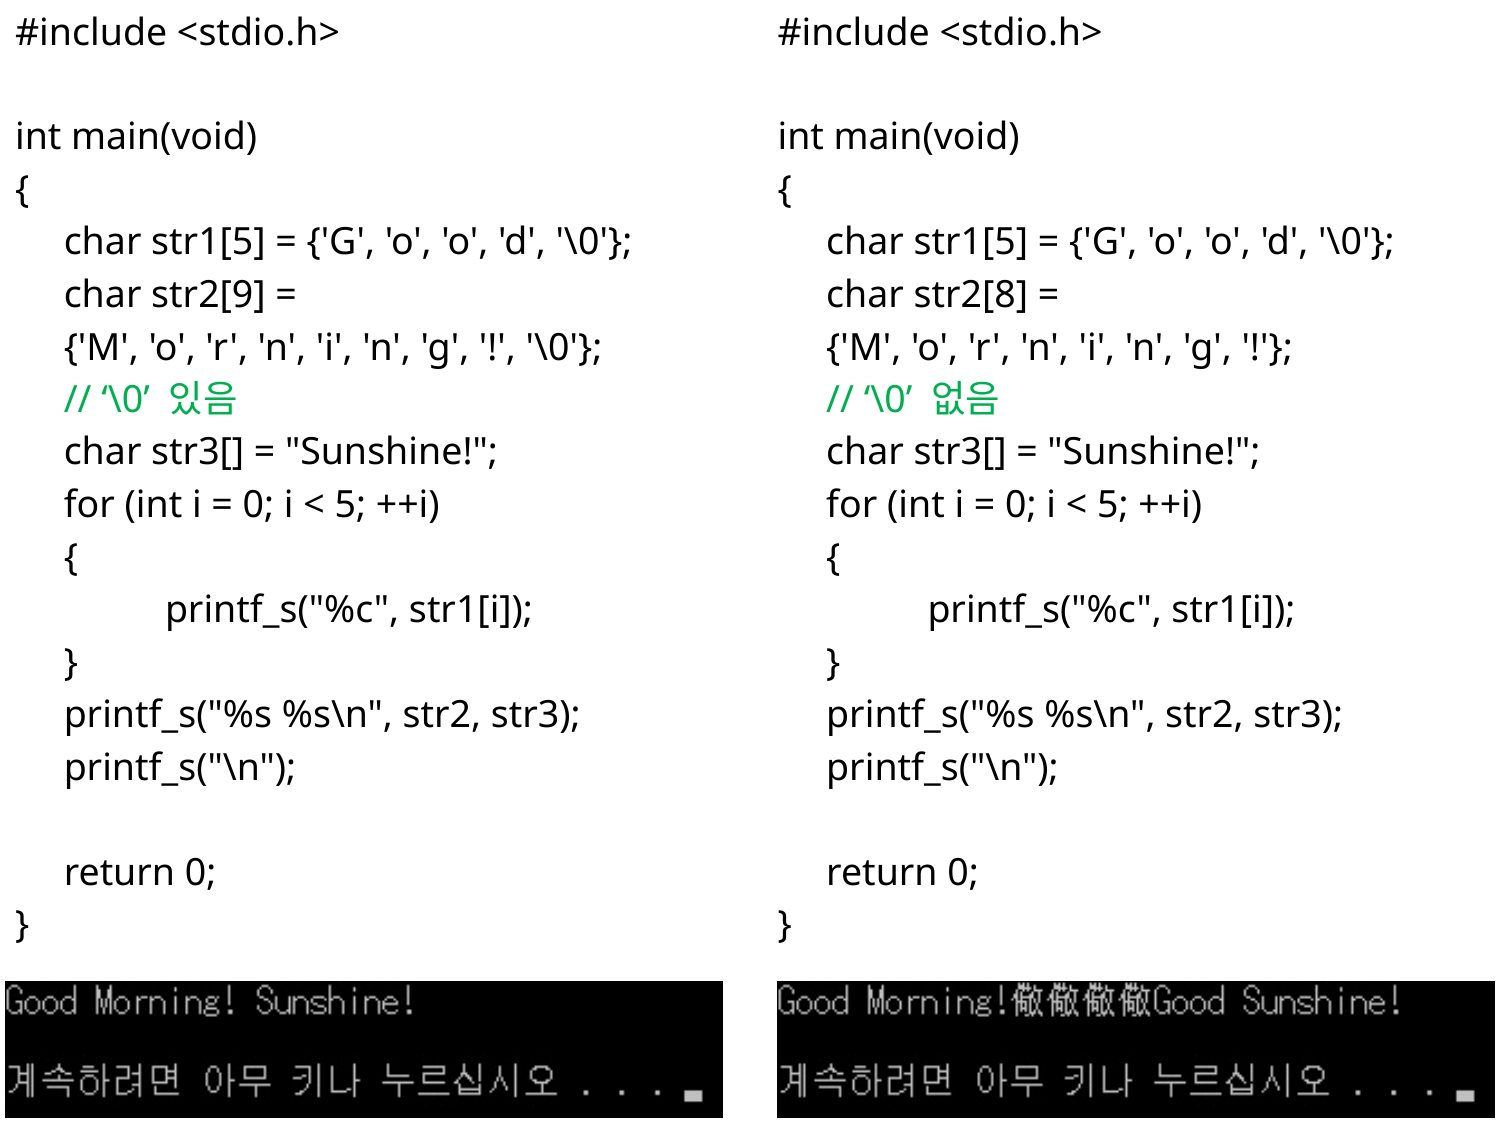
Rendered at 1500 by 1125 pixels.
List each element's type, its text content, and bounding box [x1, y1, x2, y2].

picture [777, 981, 1495, 1118]
list #include <stdio.h> int main(void) { char str1[5] = {'G', 'o', 'o', 'd', '\0'}; char str2[9] = {'M', 'o', 'r', 'n', 'i', 'n', 'g', '!', '\0'}; // ‘\0’ 있음 char str3[] = "Sunshine!"; for (int i = 0; i < 5; ++i) { printf_s("%c", str1[i]); } printf_s("%s %s\n", str2, str3); printf_s("\n"); return 0; } [0, 0, 750, 1125]
list #include <stdio.h> int main(void) { char str1[5] = {'G', 'o', 'o', 'd', '\0'}; char str2[8] = {'M', 'o', 'r', 'n', 'i', 'n', 'g', '!'}; // ‘\0’ 없음 char str3[] = "Sunshine!"; for (int i = 0; i < 5; ++i) { printf_s("%c", str1[i]); } printf_s("%s %s\n", str2, str3); printf_s("\n"); return 0; } [762, 0, 1500, 1125]
picture [5, 981, 723, 1118]
